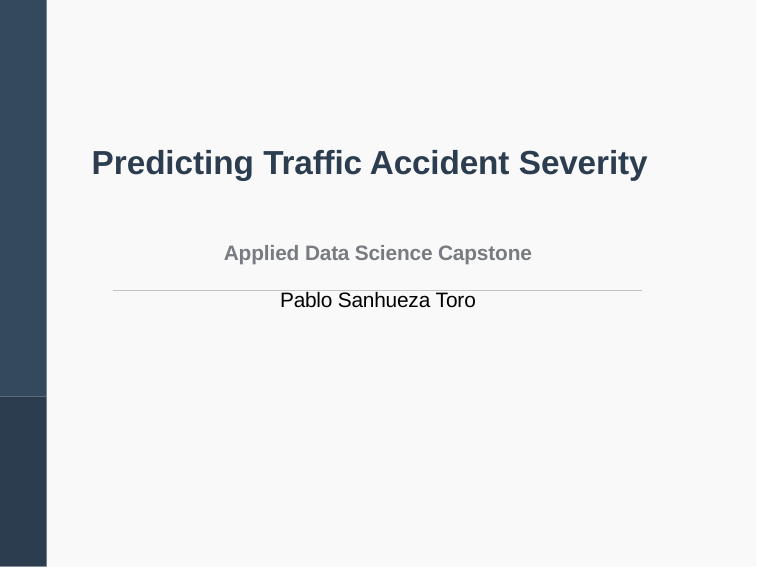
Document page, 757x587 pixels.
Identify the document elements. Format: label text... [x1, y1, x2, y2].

text_box Predicting Traffic Accident Severity [89, 139, 657, 182]
text_box Applied Data Science Capstone Pablo Sanhueza Toro [219, 237, 536, 312]
